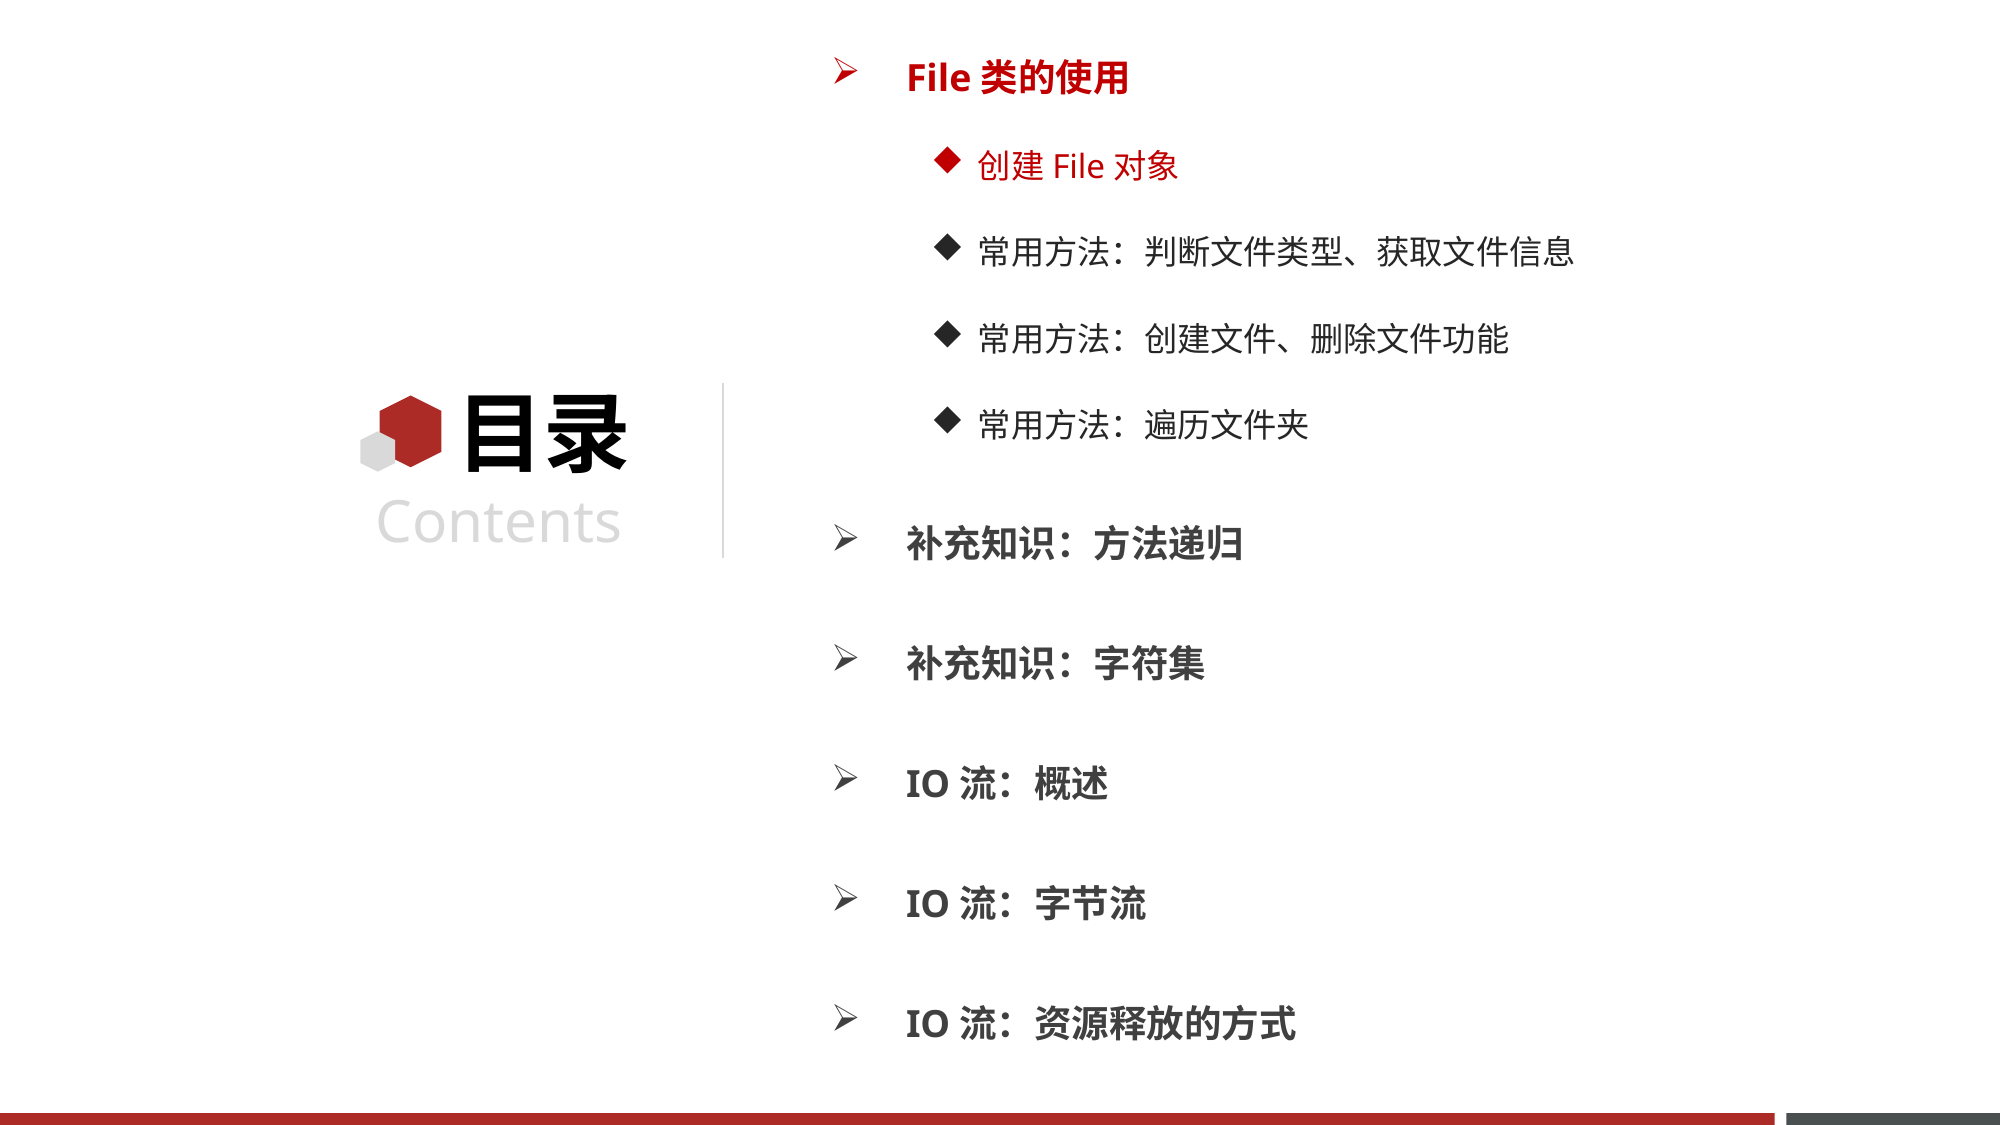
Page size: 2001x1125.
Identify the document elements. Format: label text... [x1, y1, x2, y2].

list File类的使用 创建File对象 常用方法：判断文件类型、获取文件信息 常用方法：创建文件、删除文件功能 常用方法：遍历文件夹 补充知识：方法递归 补充知识：字符集 IO流：概述 IO流：字节流 IO流：资源释放的方式 [816, 113, 1754, 918]
